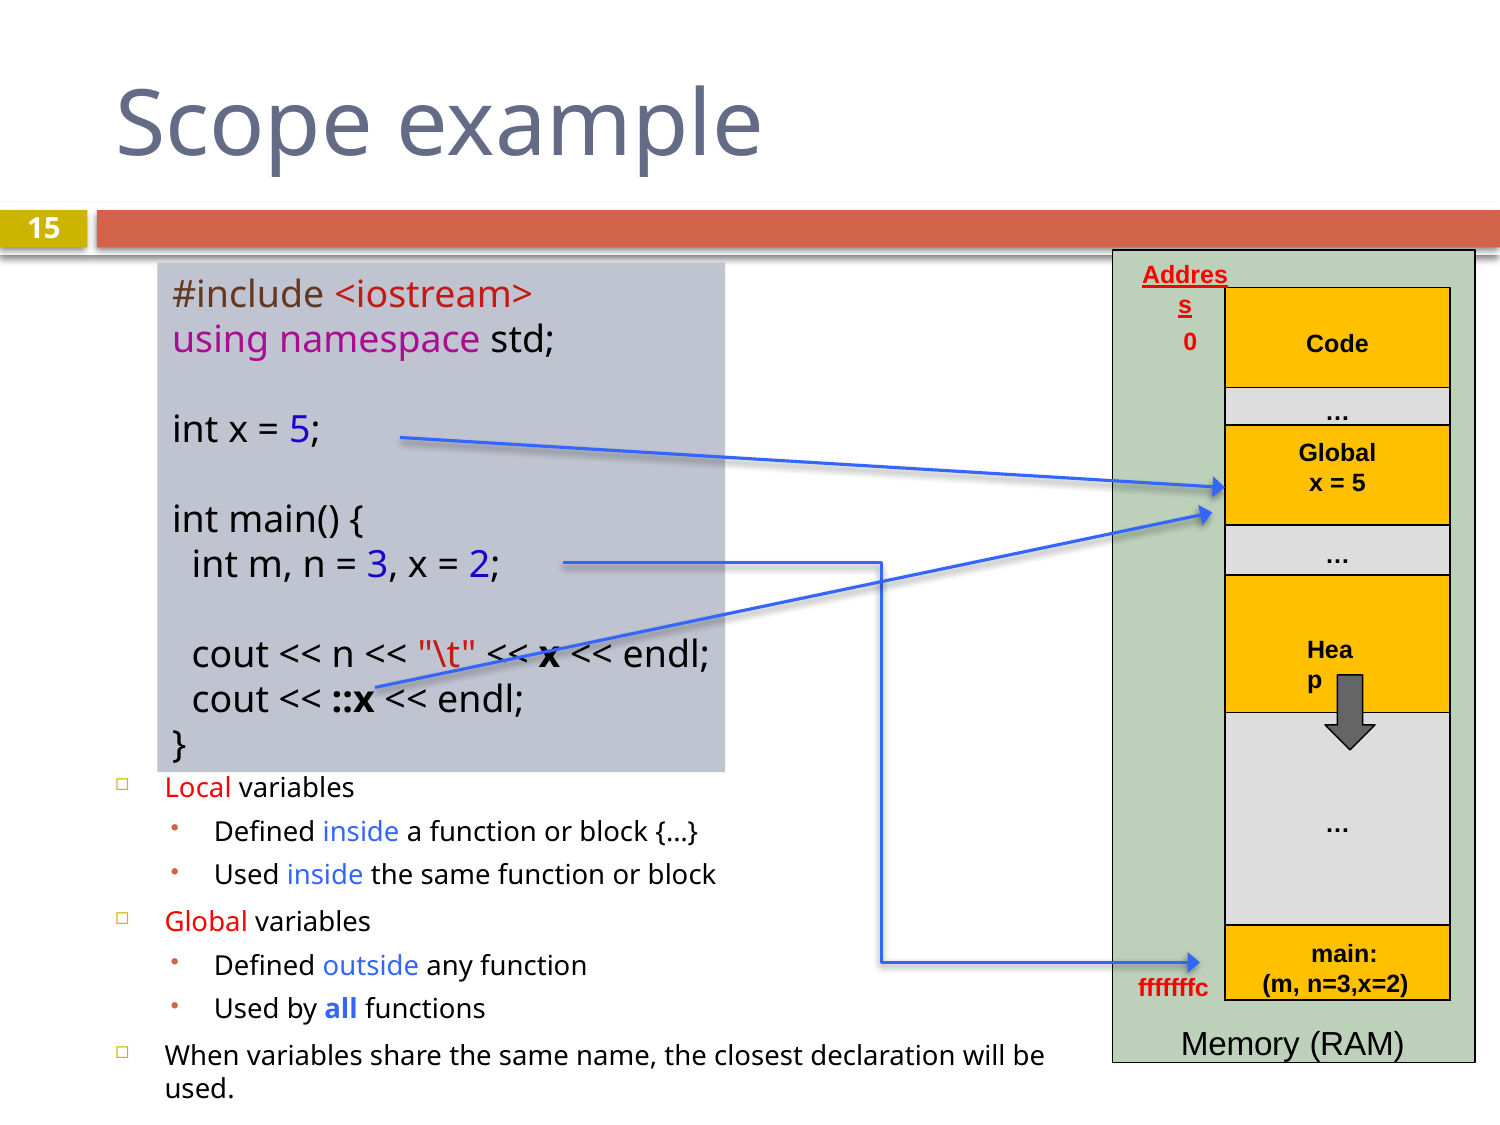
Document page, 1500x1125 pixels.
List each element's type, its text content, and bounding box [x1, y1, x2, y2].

title Scope example [100, 37, 1438, 200]
text_box [1325, 674, 1375, 750]
text_box [1224, 388, 1450, 425]
text_box #include <iostream> using namespace std; int x = 5; int main() { int m, n = 3, x = 2; cout << n << "\t" << x << endl; cout << ::x << endl; } [157, 262, 726, 762]
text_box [562, 698, 1201, 963]
text_box fffffffc [1138, 971, 1210, 1002]
text_box Memory (RAM) [1180, 1021, 1407, 1062]
text_box main: (m, n=3,x=2) [1262, 937, 1445, 998]
text_box Code [1306, 327, 1369, 388]
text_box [374, 512, 1213, 688]
text_box Address 0 [1135, 258, 1235, 356]
text_box … [1325, 539, 1351, 569]
text_box [1224, 924, 1450, 1000]
text_box [1224, 425, 1450, 525]
slide_number 15 [0, 208, 88, 249]
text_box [399, 437, 1226, 488]
text_box … Globalx = 5 [1291, 395, 1384, 497]
text_box [1224, 525, 1450, 574]
text_box [1224, 574, 1450, 712]
text_box [1224, 287, 1450, 388]
text_box [1112, 249, 1475, 1063]
text_box Heap [1307, 633, 1369, 694]
text_box [1224, 712, 1450, 924]
text_box … [1325, 807, 1351, 838]
list Local variables Defined inside a function or block {…} Used inside the same function or block Global variables Defined outside any function Used by all functions When variables share the same name, the closest declaration will be used. [100, 762, 1075, 1113]
